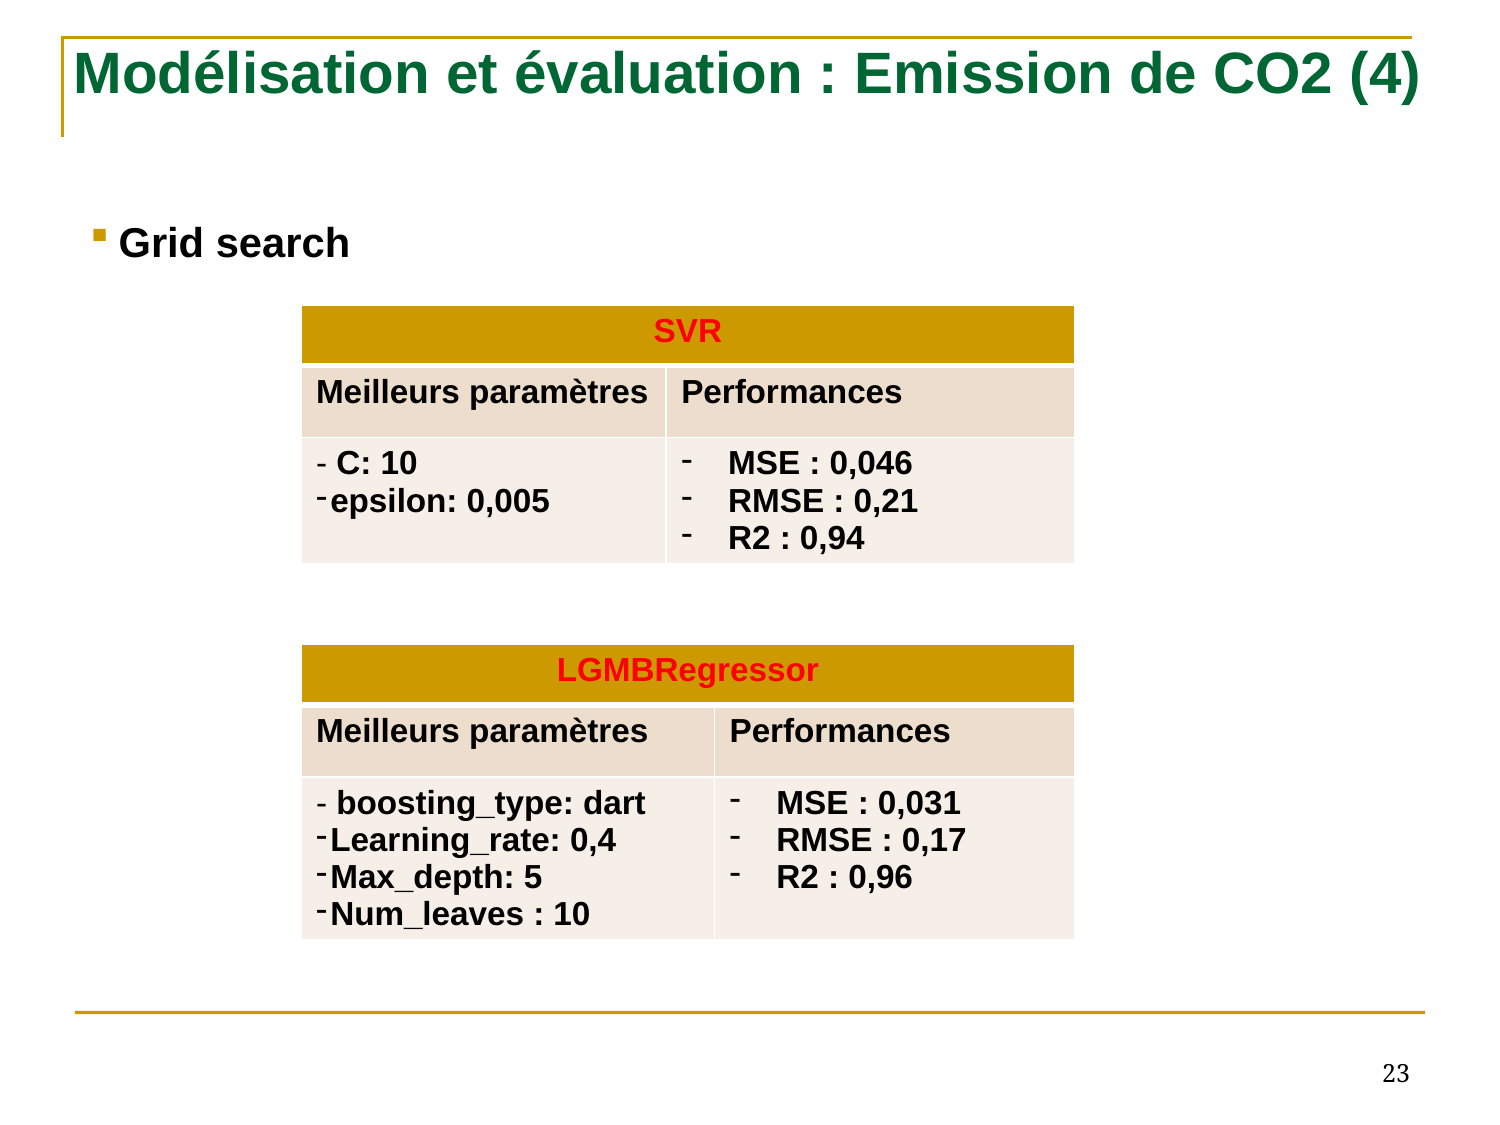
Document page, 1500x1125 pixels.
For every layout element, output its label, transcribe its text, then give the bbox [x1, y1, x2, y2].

list Grid search [75, 208, 1417, 1125]
slide_number 23 [1074, 1023, 1426, 1100]
table_cell - boosting_type: dart Learning_rate: 0,4 Max_depth: 5 Num_leaves : 10 [302, 778, 714, 939]
table_cell MSE : 0,046 RMSE : 0,21 R2 : 0,94 [667, 438, 1074, 563]
table_cell Meilleurs paramètres [302, 368, 665, 437]
table_header SVR [302, 306, 1074, 363]
table_cell Performances [715, 708, 1074, 776]
table_header LGMBRegressor [302, 645, 1074, 702]
table_cell Meilleurs paramètres [302, 708, 714, 776]
title Modélisation et évaluation : Emission de CO2 (4) [58, 27, 1500, 149]
table_cell MSE : 0,031 RMSE : 0,17 R2 : 0,96 [715, 778, 1074, 939]
table_cell Performances [667, 368, 1074, 437]
table_cell - C: 10 epsilon: 0,005 [302, 438, 665, 563]
